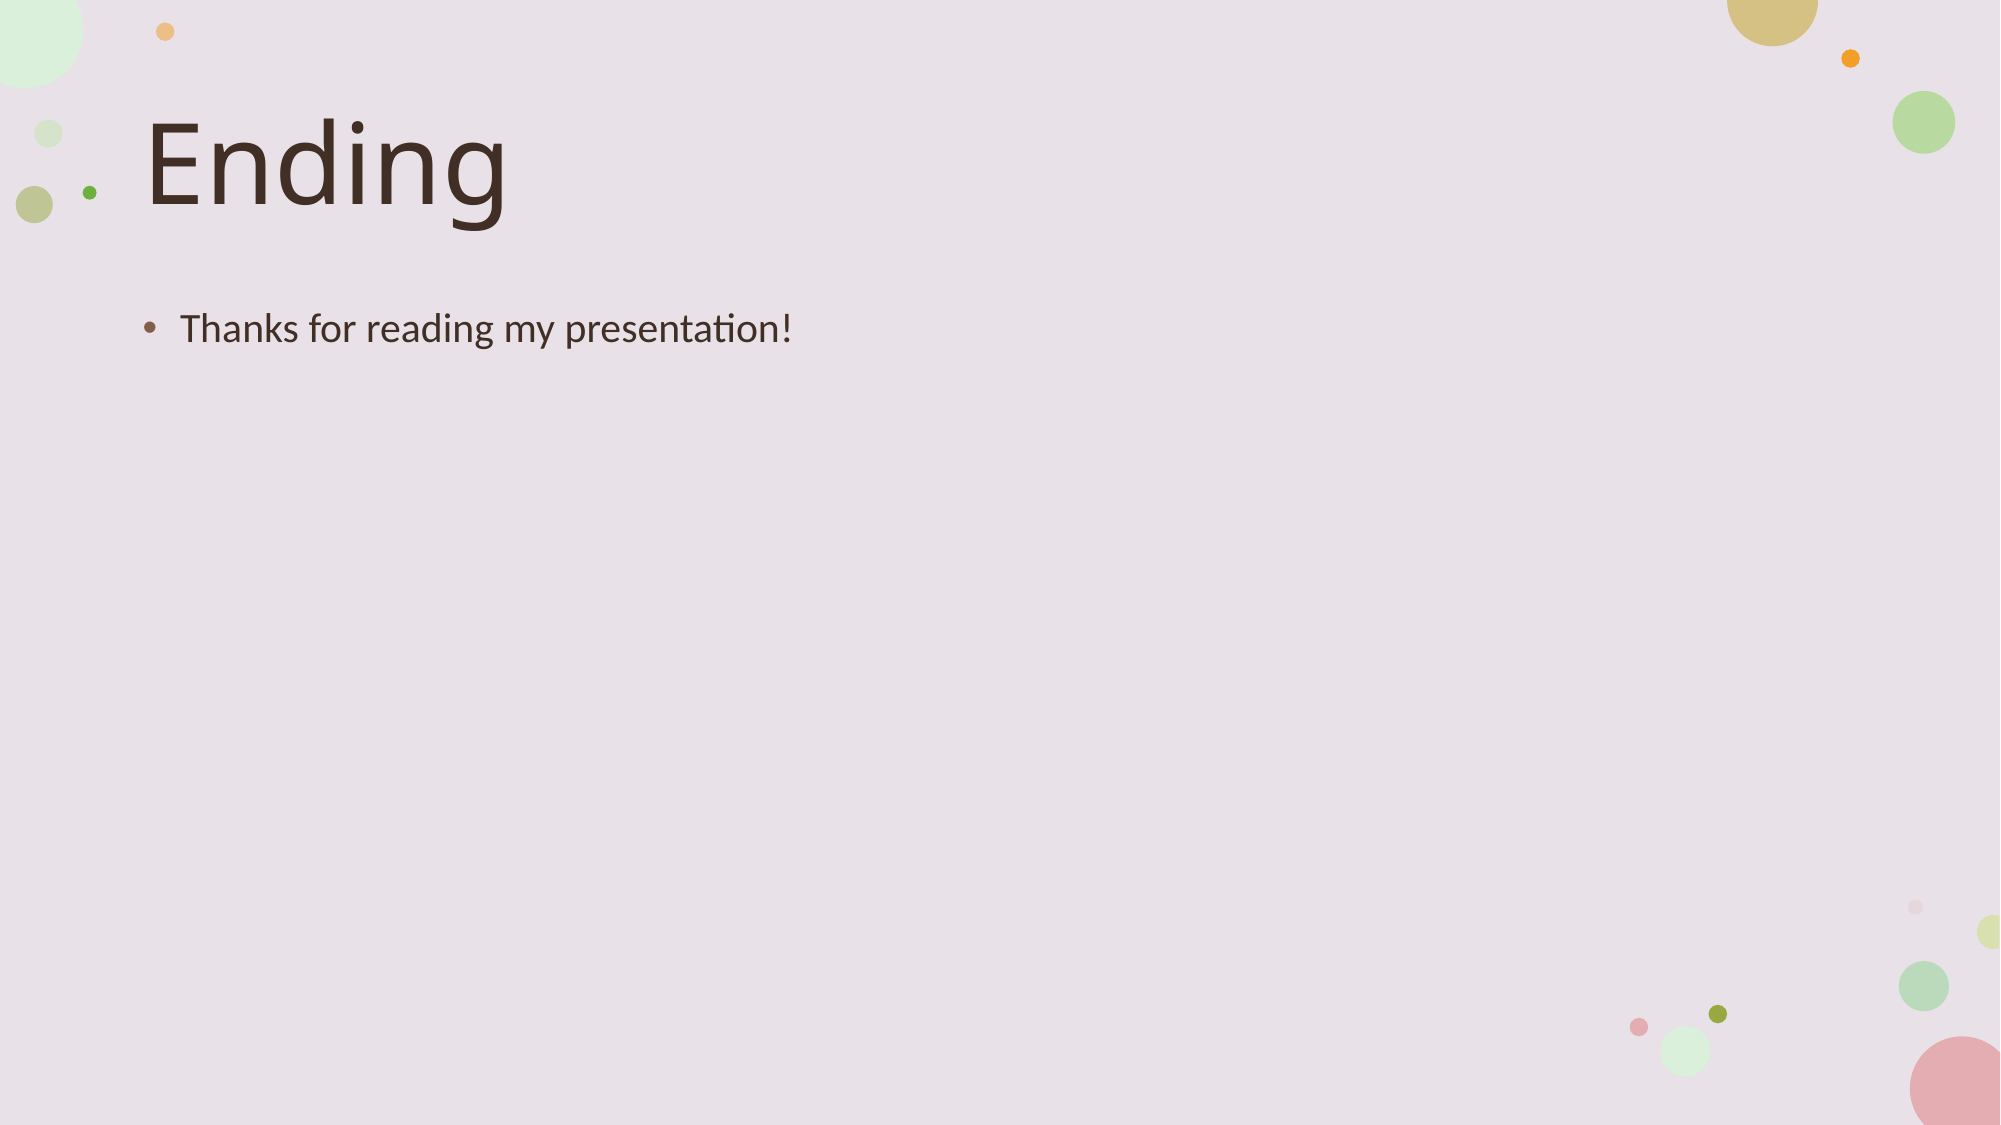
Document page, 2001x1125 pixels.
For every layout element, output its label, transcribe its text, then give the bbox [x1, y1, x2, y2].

list Thanks for reading my presentation! [127, 299, 1877, 1014]
title Ending [127, 59, 1877, 278]
